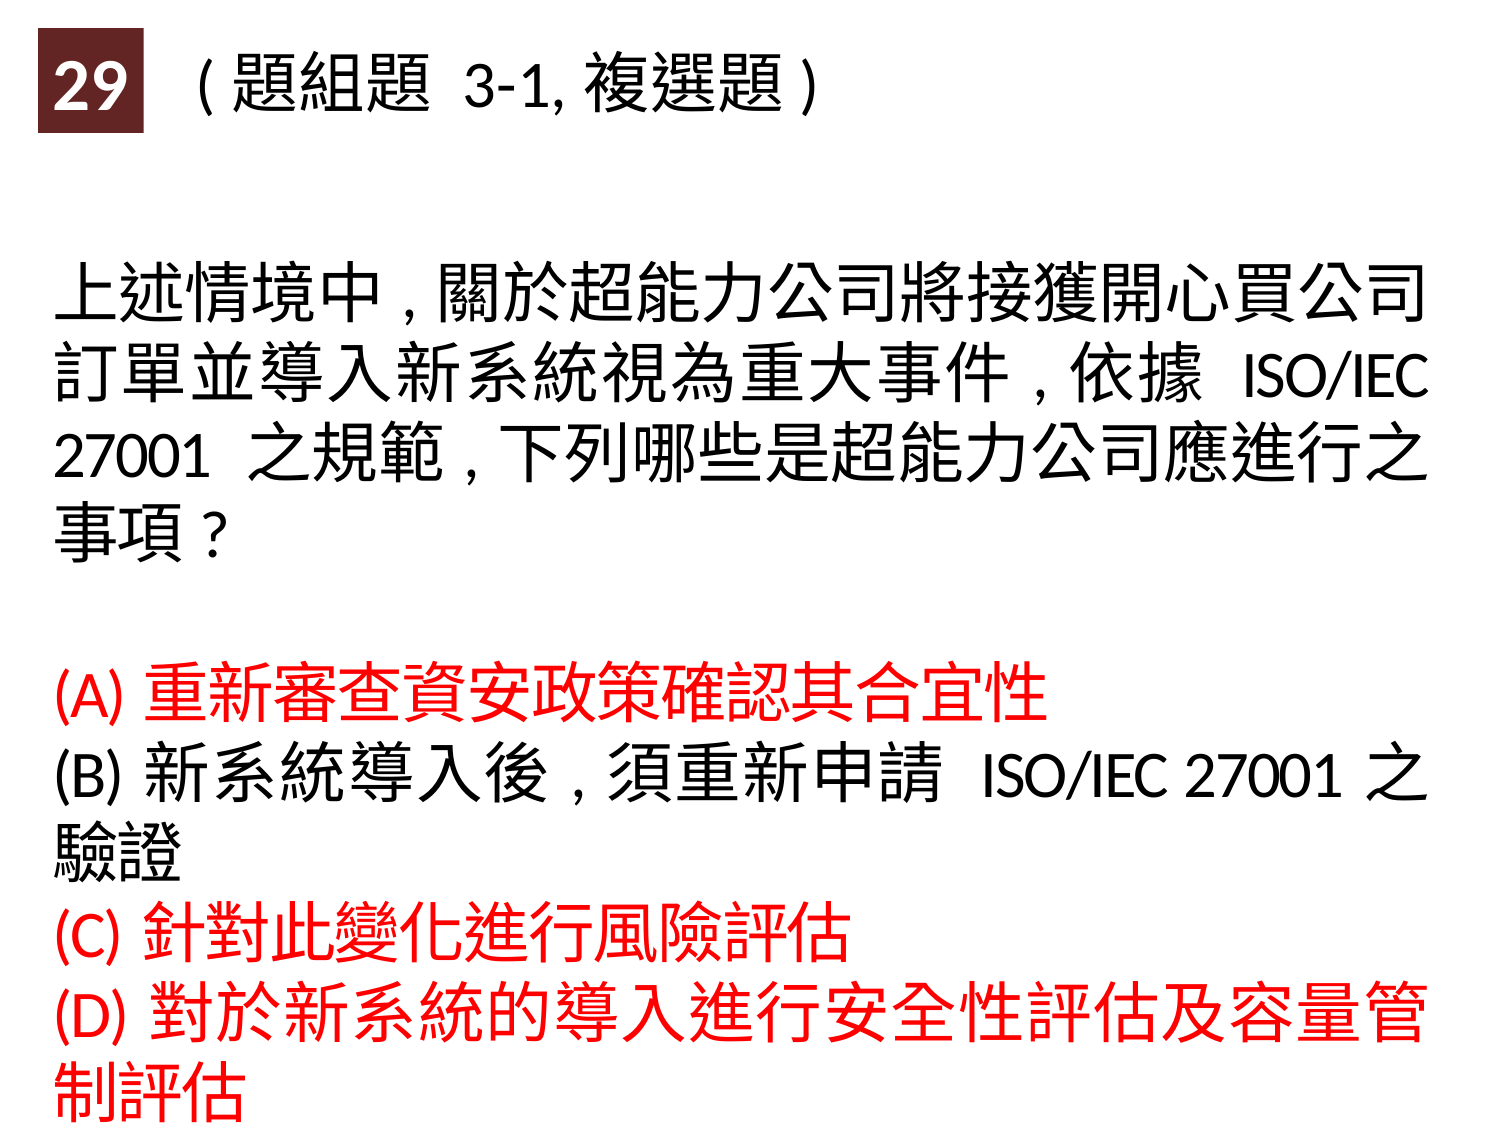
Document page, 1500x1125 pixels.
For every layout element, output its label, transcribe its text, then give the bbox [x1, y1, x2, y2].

text_box (題組題 3-1,複選題) [180, 33, 835, 128]
text_box 上述情境中,關於超能力公司將接獲開心買公司訂單並導入新系統視為重大事件,依據 ISO/IEC 27001 之規範,下列哪些是超能力公司應進行之事項? (A)重新審查資安政策確認其合宜性 (B)新系統導入後,須重新申請 ISO/IEC 27001之驗證 (C)針對此變化進行風險評估 (D)對於新系統的導入進行安全性評估及容量管制評估 [37, 243, 1443, 1125]
text_box 29 [38, 28, 144, 133]
